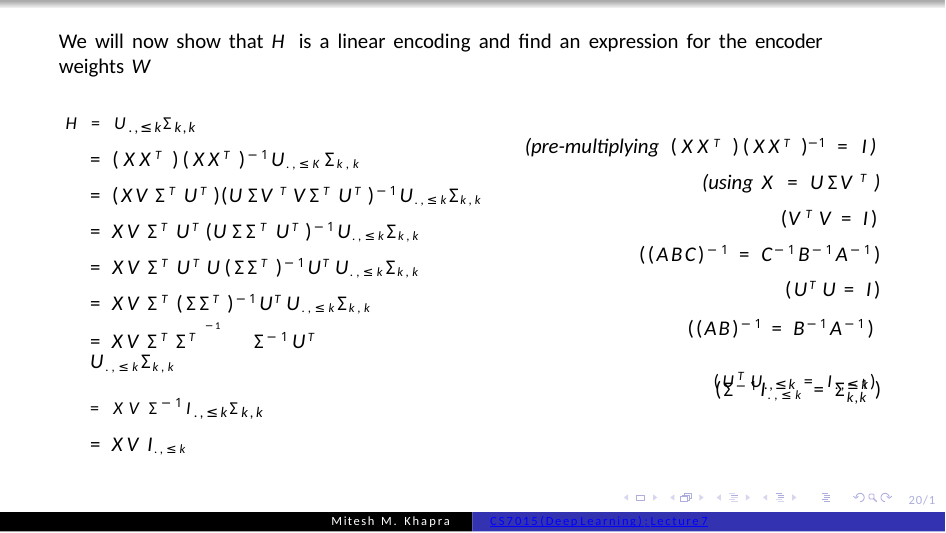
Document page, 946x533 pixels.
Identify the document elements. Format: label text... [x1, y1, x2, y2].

list H = U.,≤kΣk,k = (XXT )(XXT )−1U.,≤K Σk,k = (XV ΣT UT )(U ΣV T V ΣT UT )−1U.,≤kΣk,k = XV ΣT UT (U ΣΣT UT )−1U.,≤kΣk,k = XV ΣT UT U (ΣΣT )−1UT U.,≤kΣk,k = XV ΣT (ΣΣT )−1UT U.,≤kΣk,k −1 = XV ΣT ΣT Σ−1UT U.,≤kΣk,k = XV Σ−1I.,≤kΣk,k = XV I.,≤k [59, 92, 489, 457]
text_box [0, 511, 946, 532]
picture [0, 0, 945, 8]
text_box (Σ−1I.,≤k = Σ−1 ) [708, 372, 886, 402]
title We will now show that H is a linear encoding and find an expression for the encoder weights W [56, 25, 833, 117]
text_box 20/1 [906, 493, 942, 508]
text_box (pre-multiplying (XXT )(XXT )−1 = I) (using X = U ΣV T ) (V T V = I) ((ABC)−1 = C−1B−1A−1) (UT U = I) ((AB)−1 = B−1A−1) (UT U.,≤k = I.,≤k) [518, 120, 886, 396]
